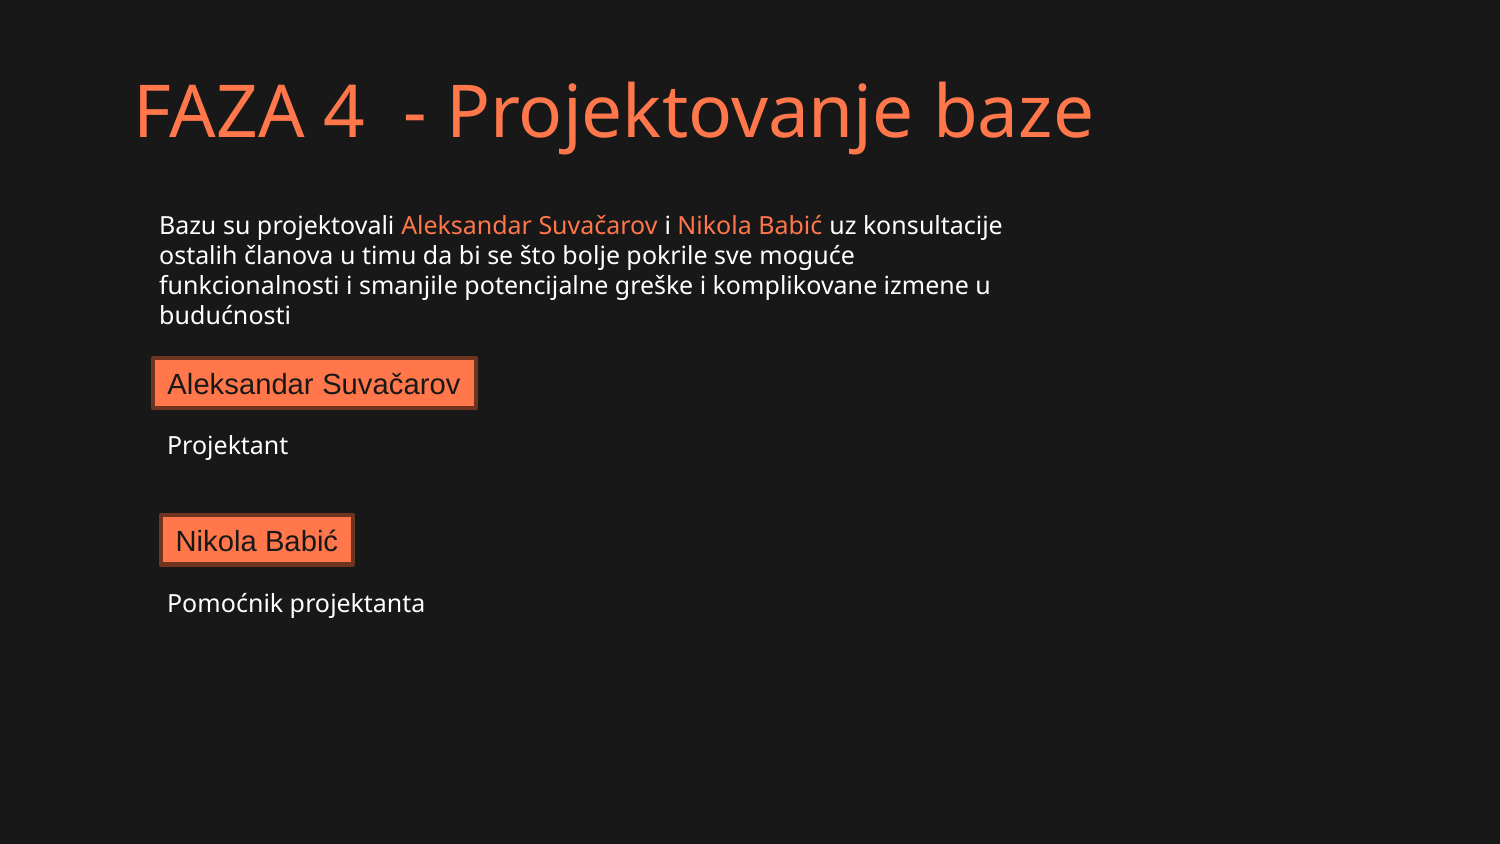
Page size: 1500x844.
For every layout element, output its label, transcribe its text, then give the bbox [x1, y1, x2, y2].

text_box Pomoćnik projektanta [152, 580, 1059, 626]
text_box Projektant [152, 421, 1059, 467]
text_box Nikola Babić [159, 513, 355, 567]
text_box FAZA 4 - Projektovanje baze [118, 61, 1382, 156]
text_box Bazu su projektovali Aleksandar Suvačarov i Nikola Babić uz konsultacije ostalih članova u timu da bi se što bolje pokrile sve moguće funkcionalnosti i smanjile potencijalne greške i komplikovane izmene u budućnosti [144, 202, 1052, 338]
text_box Aleksandar Suvačarov [151, 356, 478, 410]
